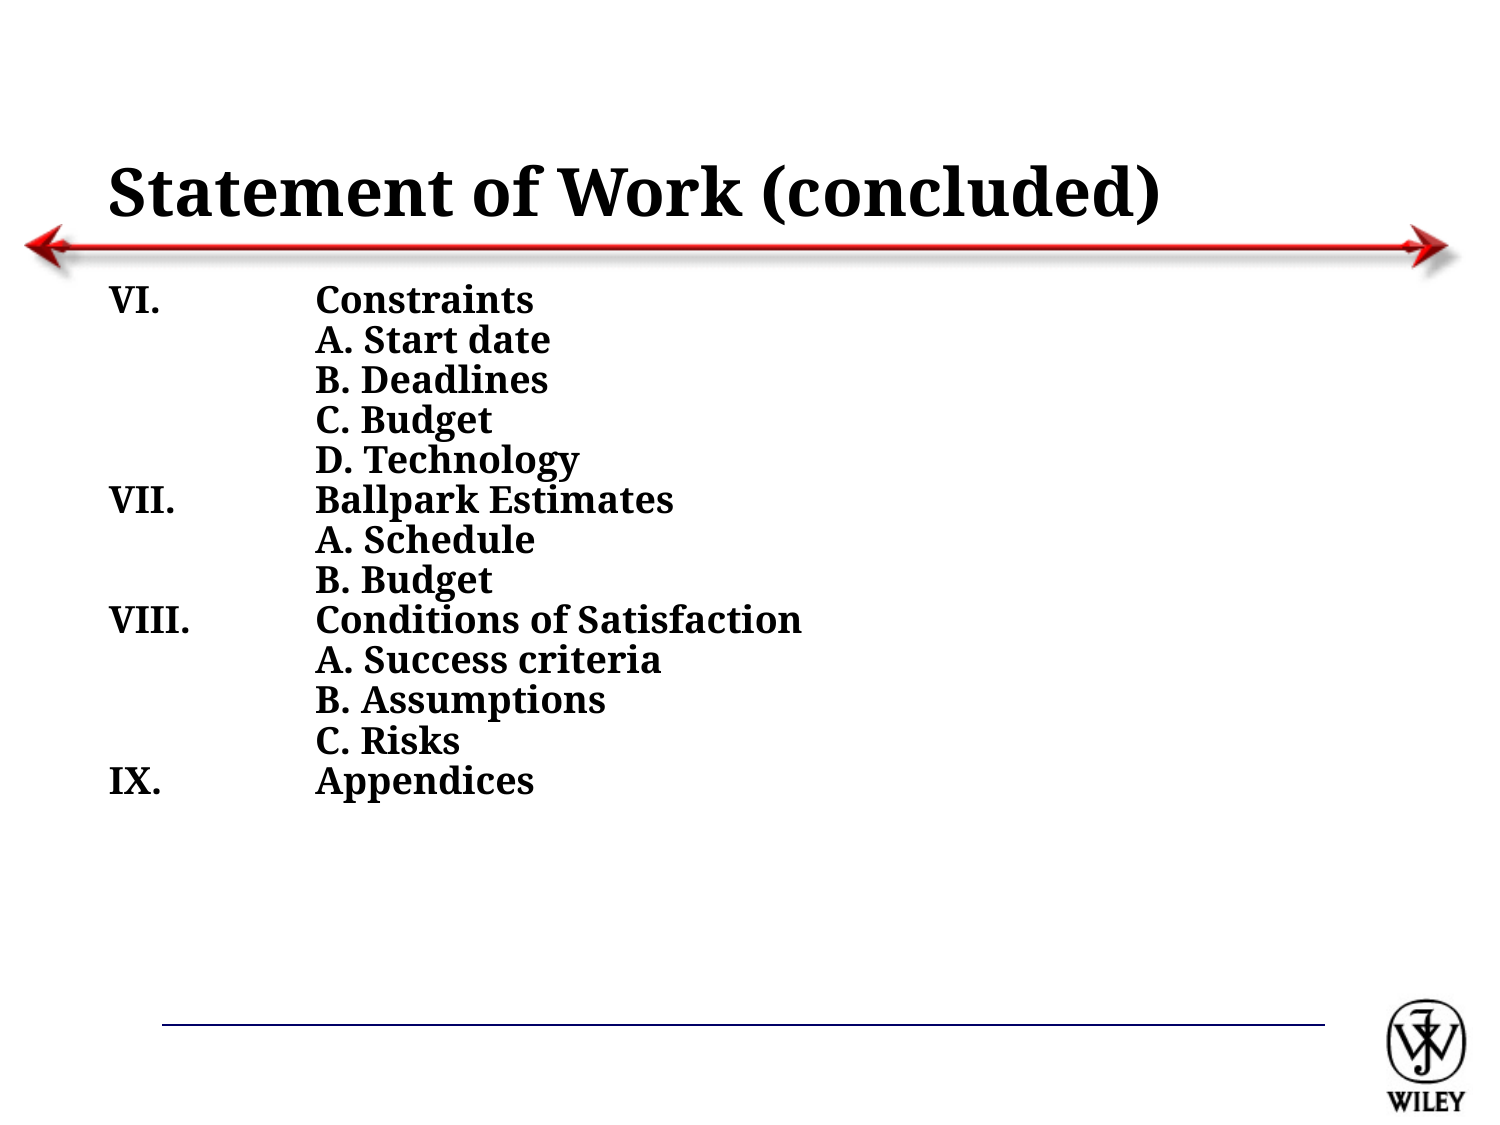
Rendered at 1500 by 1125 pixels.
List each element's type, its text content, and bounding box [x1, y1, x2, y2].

title Statement of Work (concluded) [93, 50, 1369, 238]
list VI. Constraints A. Start date B. Deadlines C. Budget D. Technology VII. Ballpark Estimates A. Schedule B. Budget VIII. Conditions of Satisfaction A. Success criteria B. Assumptions C. Risks IX. Appendices [93, 275, 1407, 1013]
picture [1381, 991, 1473, 1117]
picture [24, 224, 1471, 291]
